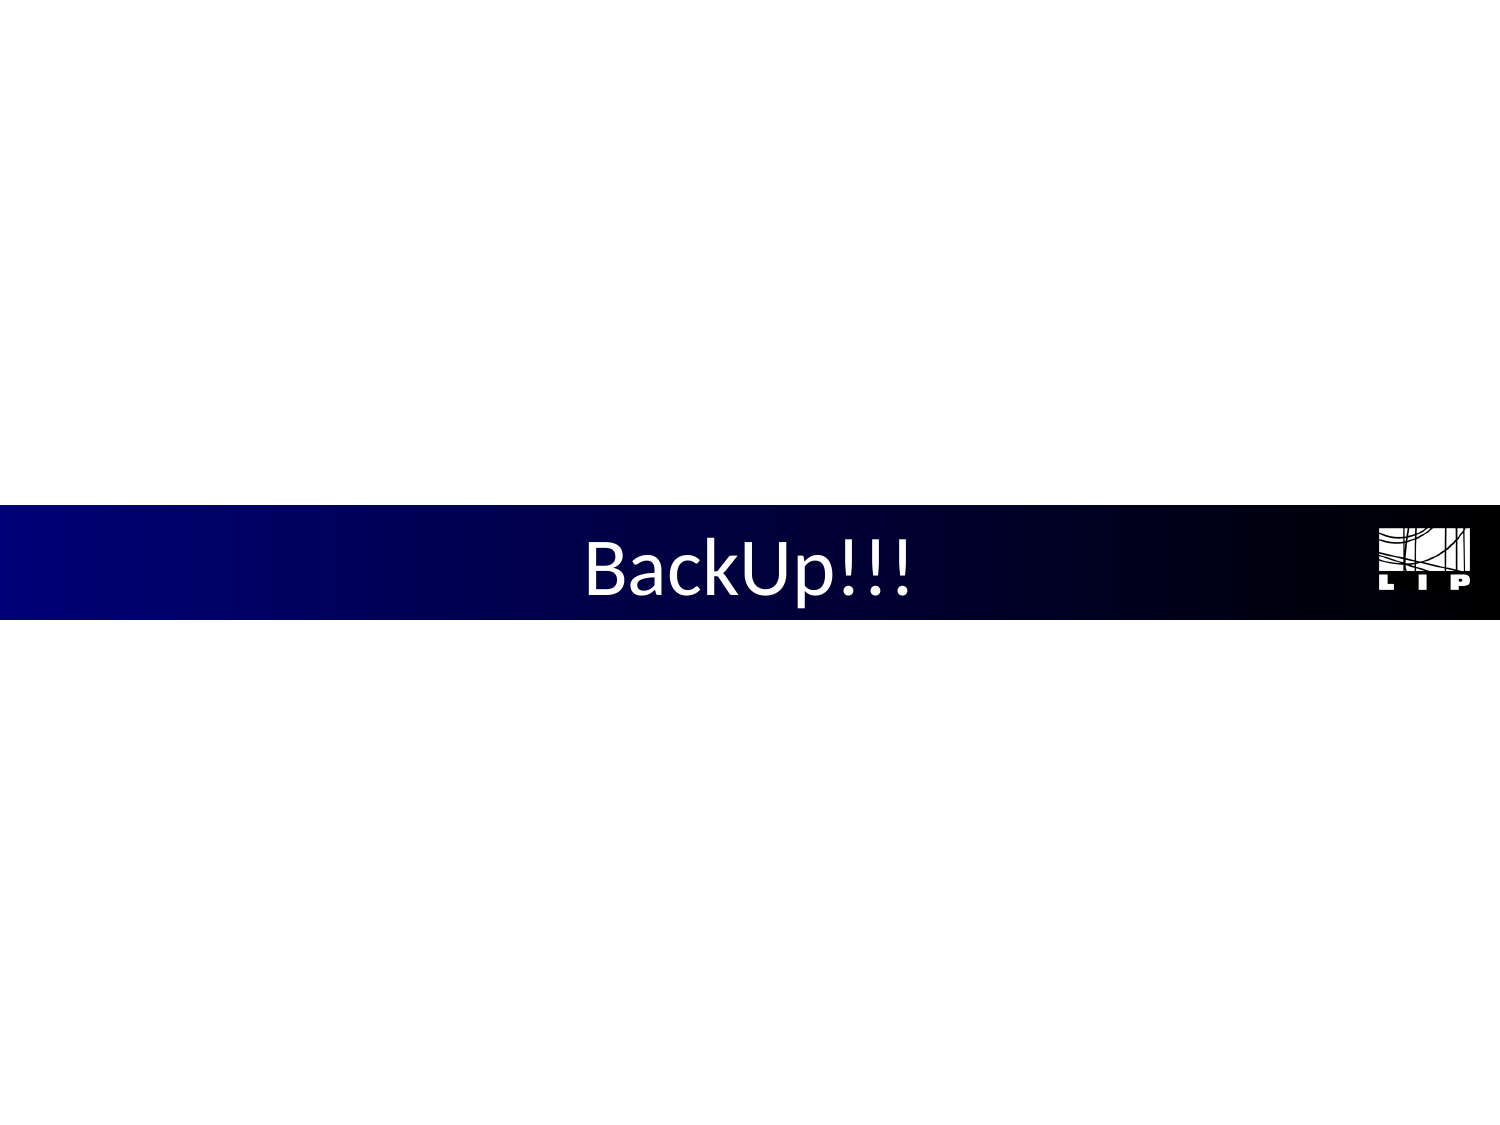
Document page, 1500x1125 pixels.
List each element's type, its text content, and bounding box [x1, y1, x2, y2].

picture [1378, 528, 1471, 590]
text_box BackUp!!! [0, 505, 1500, 620]
